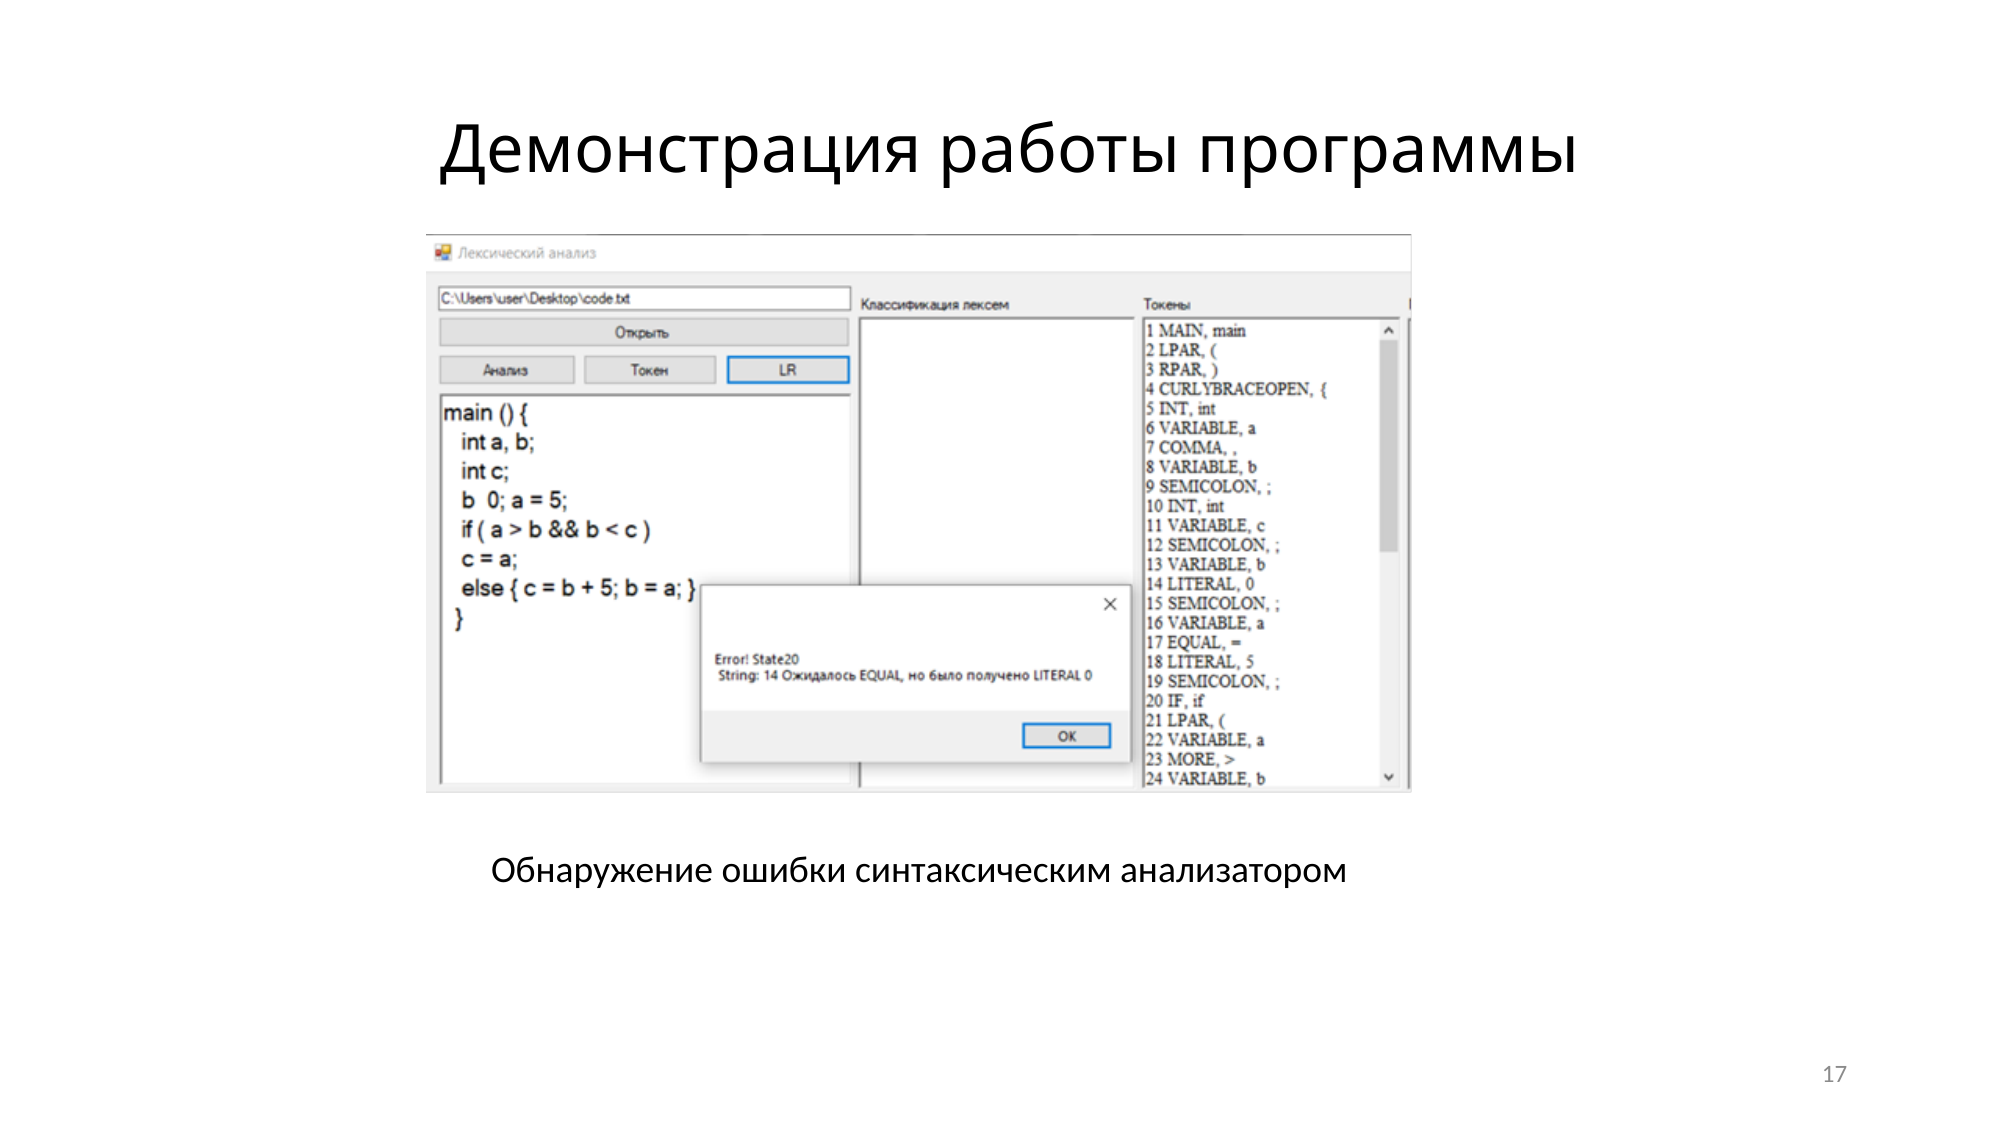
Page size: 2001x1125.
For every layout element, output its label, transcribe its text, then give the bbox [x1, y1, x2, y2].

slide_number 17 [1412, 1042, 1863, 1103]
text_box Обнаружение ошибки синтаксическим анализатором [383, 837, 1456, 944]
text_box Демонстрация работы программы [425, 97, 1888, 204]
picture [426, 234, 1413, 794]
